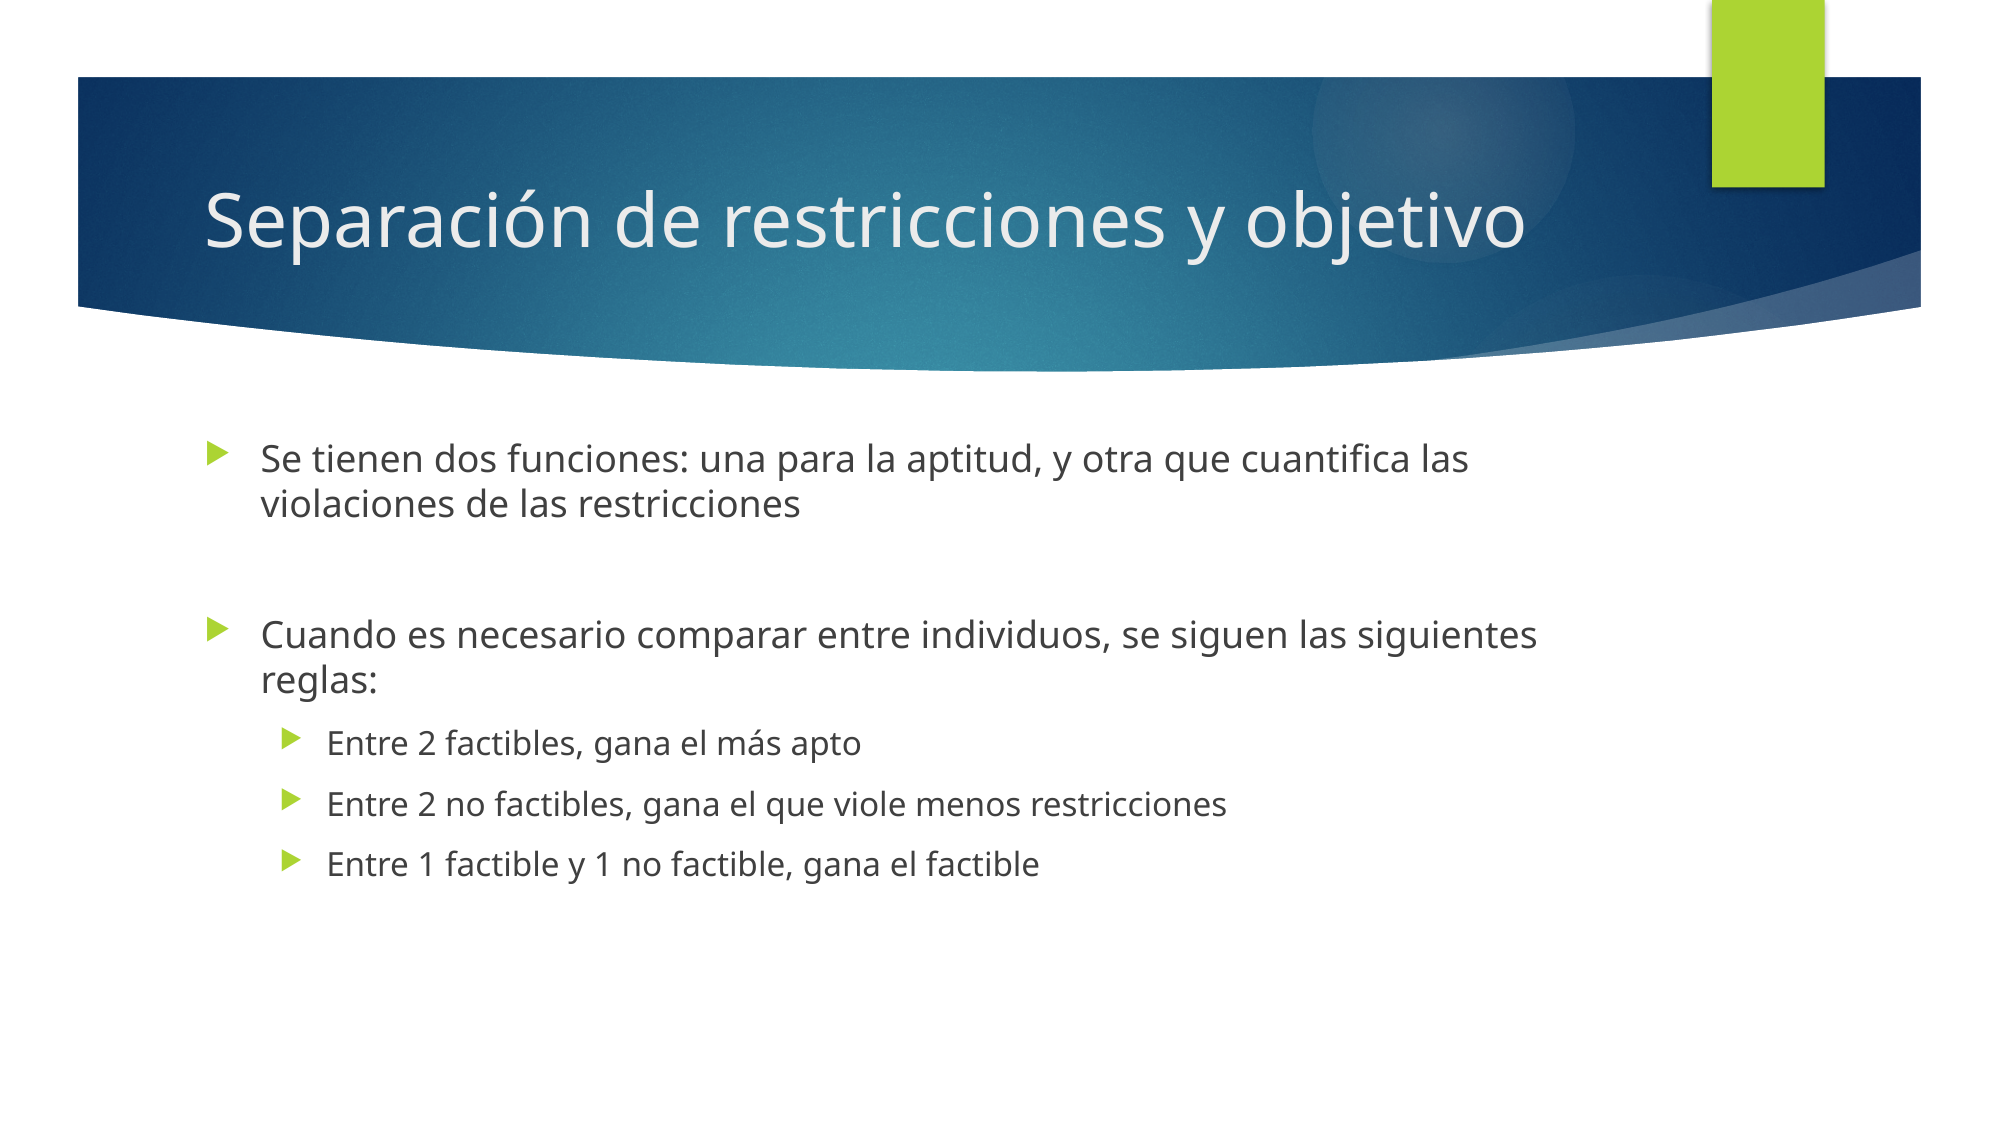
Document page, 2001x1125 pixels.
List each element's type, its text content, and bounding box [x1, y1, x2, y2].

list Se tienen dos funciones: una para la aptitud, y otra que cuantifica las violaciones de las restricciones Cuando es necesario comparar entre individuos, se siguen las siguientes reglas: Entre 2 factibles, gana el más apto Entre 2 no factibles, gana el que viole menos restricciones Entre 1 factible y 1 no factible, gana el factible [189, 427, 1627, 988]
title Separación de restricciones y objetivo [189, 159, 1627, 276]
